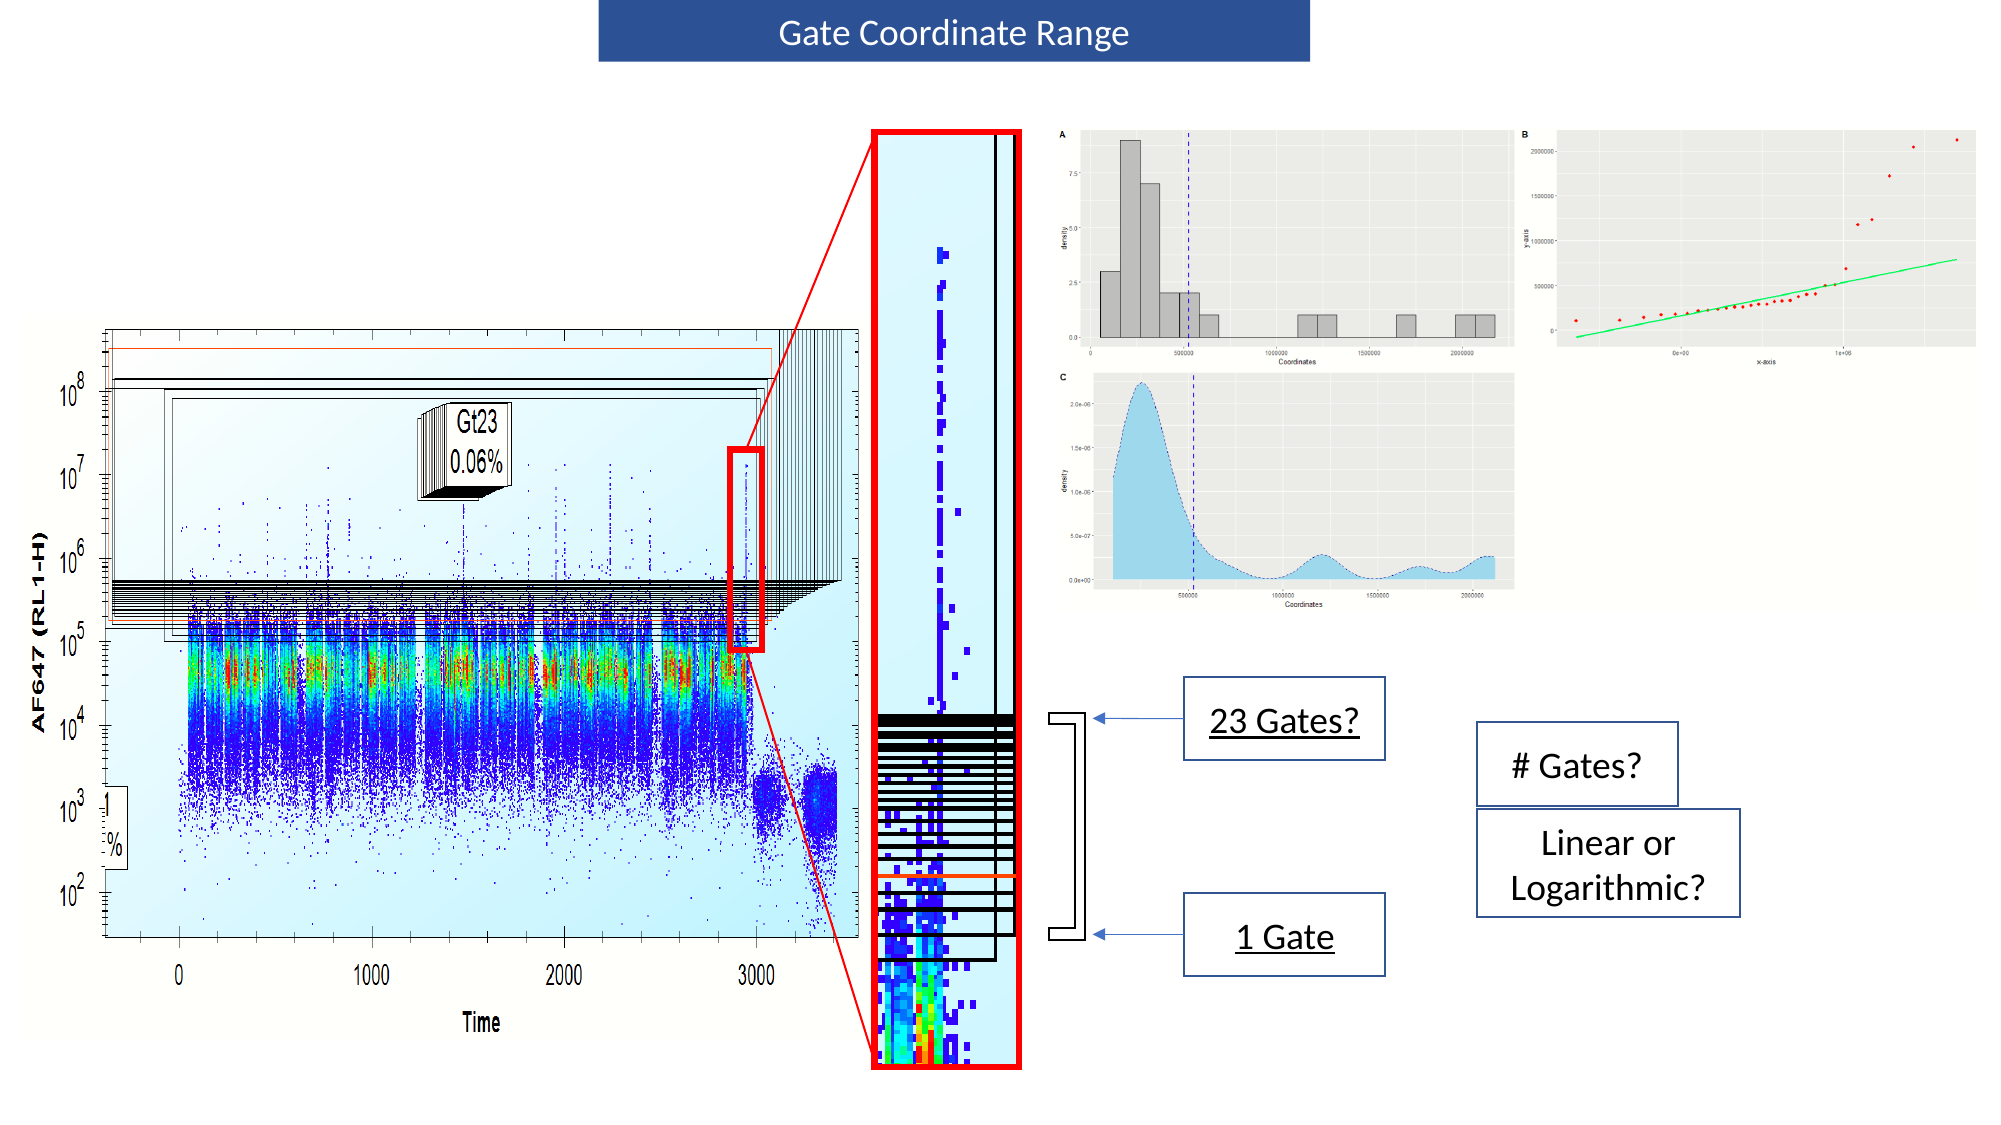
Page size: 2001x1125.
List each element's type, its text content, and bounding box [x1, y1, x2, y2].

picture [21, 313, 871, 1041]
text_box # Gates? [1476, 721, 1679, 807]
text_box Gate Coordinate Range [598, 0, 1311, 63]
text_box 23 Gates? [1183, 676, 1386, 761]
text_box Linear or Logarithmic? [1476, 808, 1741, 918]
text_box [746, 649, 874, 1067]
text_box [746, 132, 874, 450]
text_box [1048, 712, 1086, 941]
text_box 1 Gate [1183, 892, 1386, 977]
picture [1058, 127, 1978, 611]
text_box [874, 132, 1020, 1067]
